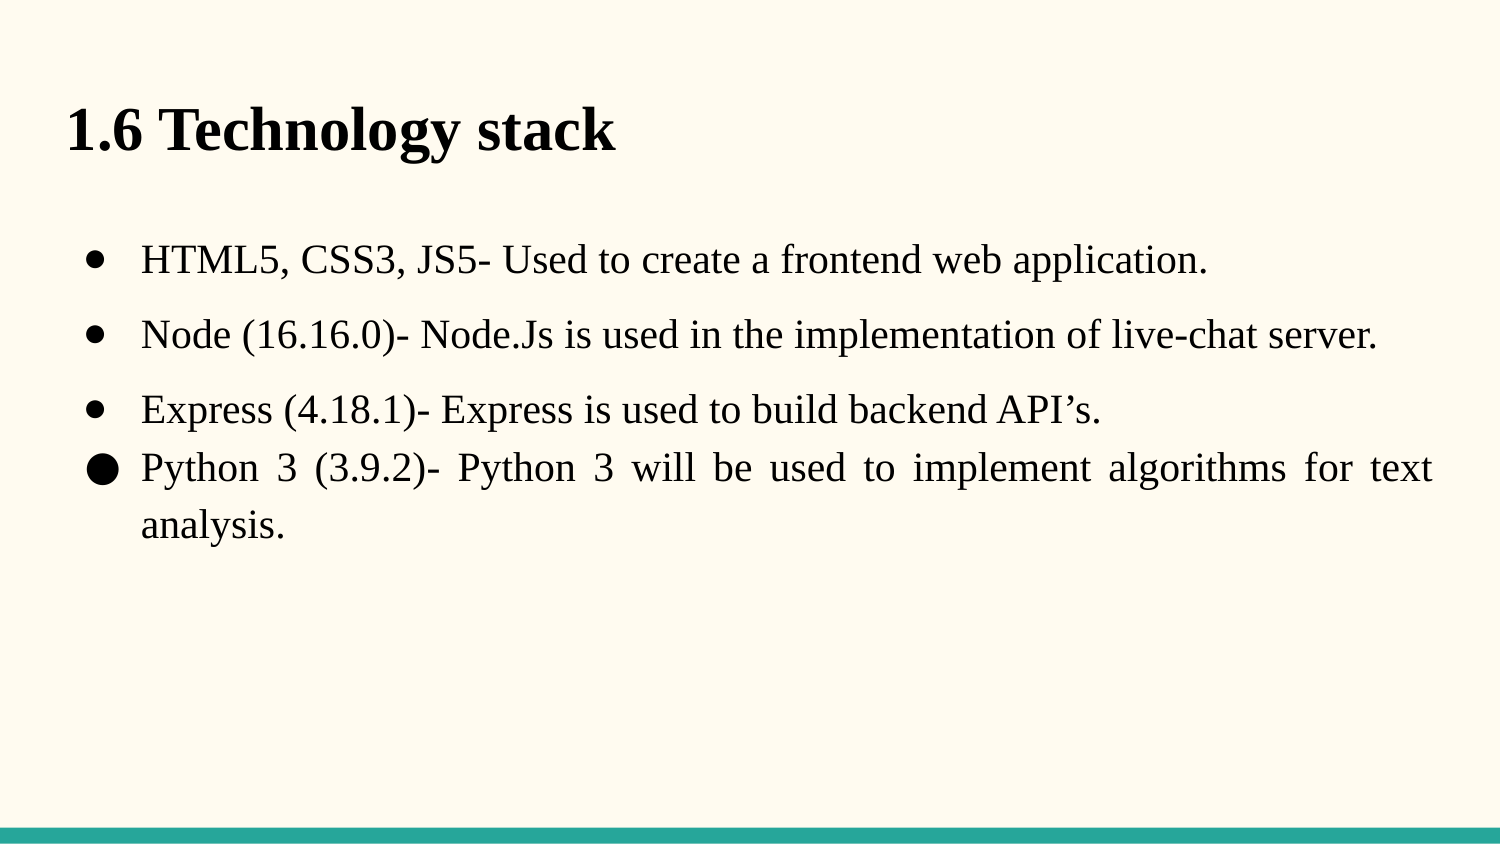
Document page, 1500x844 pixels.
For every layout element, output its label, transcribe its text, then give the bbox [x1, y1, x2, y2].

text_box HTML5, CSS3, JS5- Used to create a frontend web application. Node (16.16.0)- Node.Js is used in the implementation of live-chat server. Express (4.18.1)- Express is used to build backend API’s. Python 3 (3.9.2)- Python 3 will be used to implement algorithms for text analysis. [51, 192, 1449, 750]
text_box 1.6 Technology stack [51, 72, 1449, 174]
